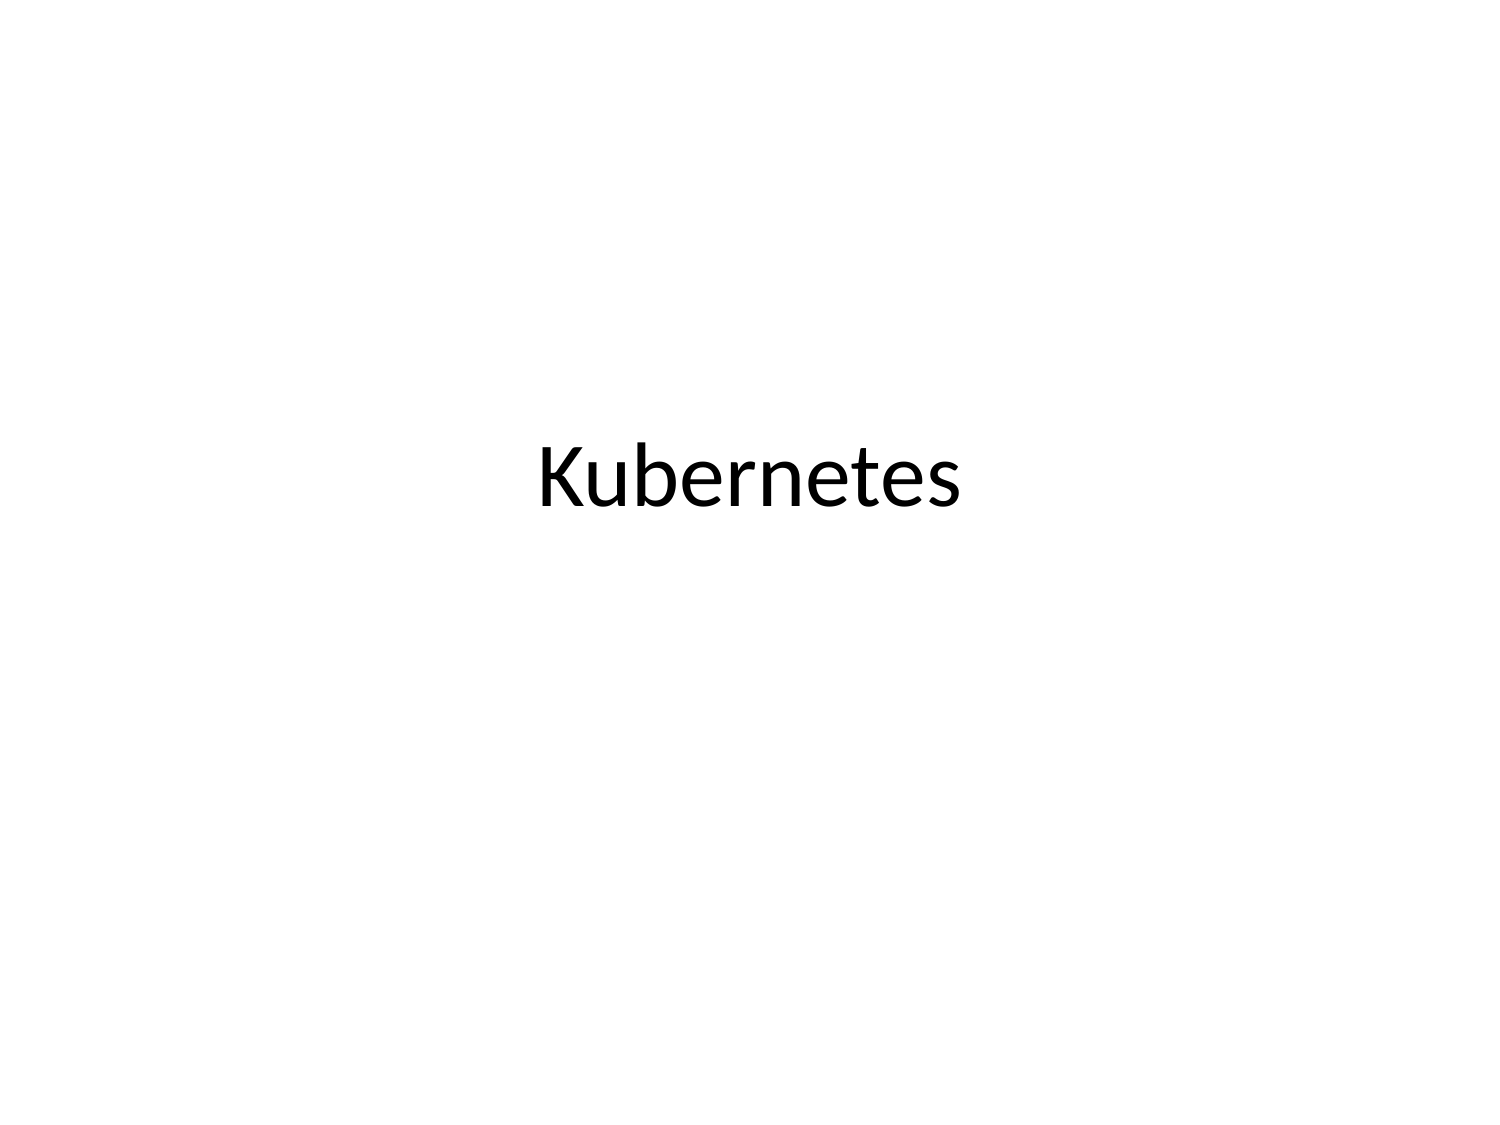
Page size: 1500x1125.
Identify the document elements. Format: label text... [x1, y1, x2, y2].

title Kubernetes [112, 349, 1388, 591]
